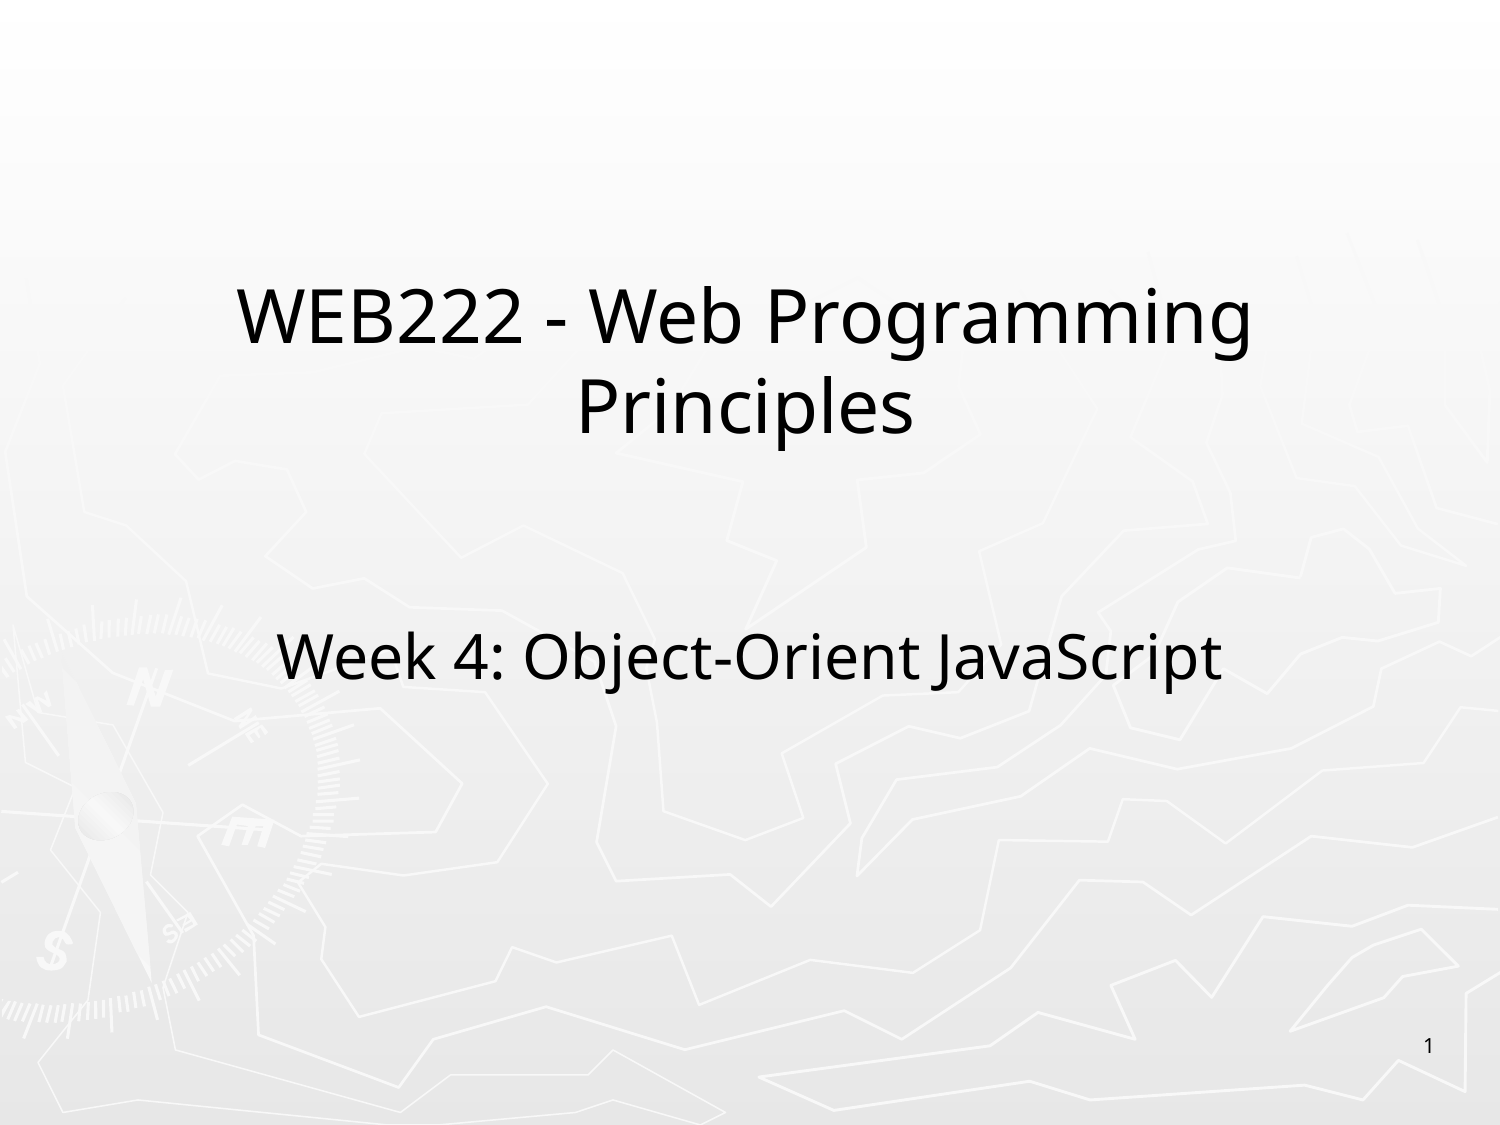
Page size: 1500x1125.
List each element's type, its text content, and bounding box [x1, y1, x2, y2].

subtitle Week 4: Object-Orient JavaScript [225, 609, 1275, 894]
title WEB222 - Web Programming Principles [41, 290, 1450, 457]
slide_number 1 [1074, 1025, 1450, 1100]
